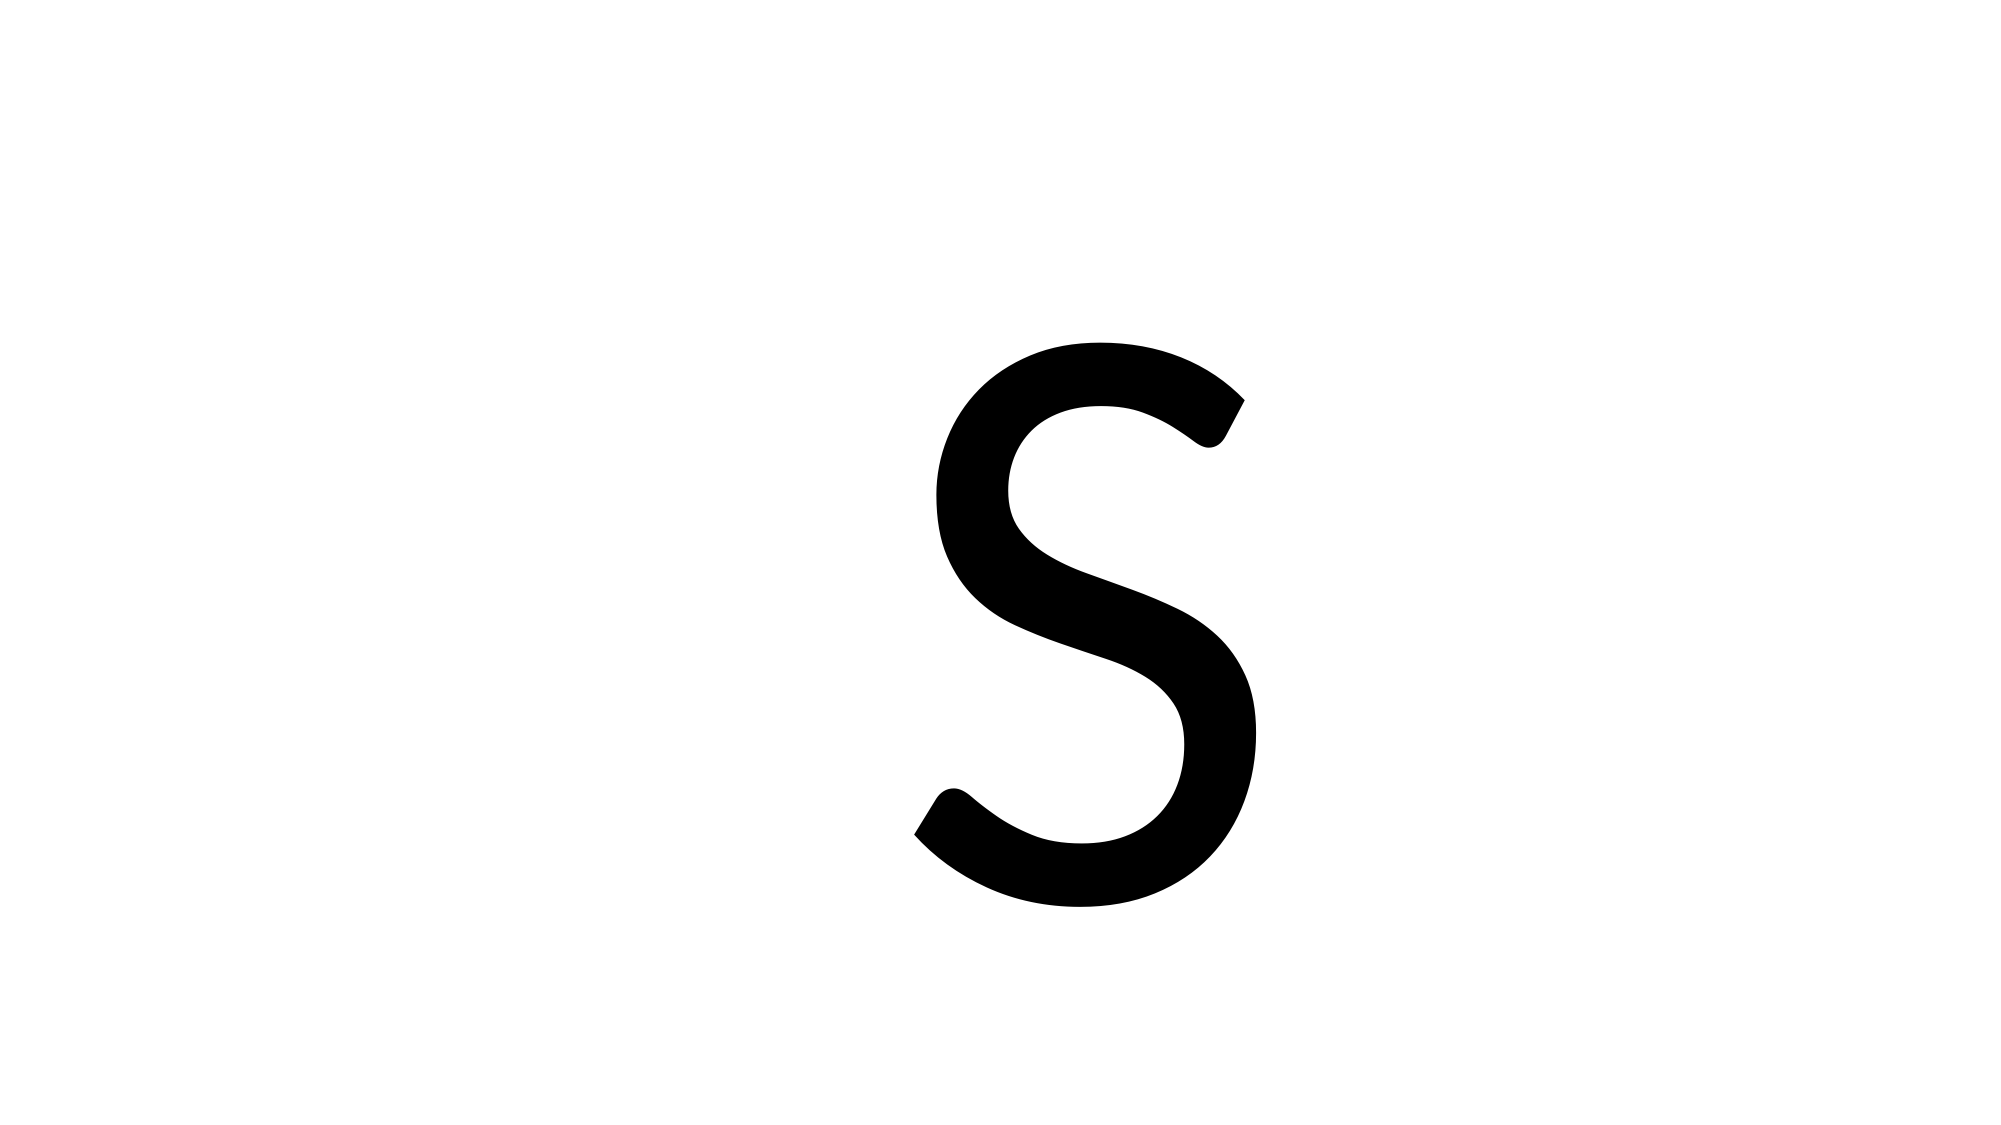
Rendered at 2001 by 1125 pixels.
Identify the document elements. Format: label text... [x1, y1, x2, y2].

text_box S [876, 33, 1063, 1082]
